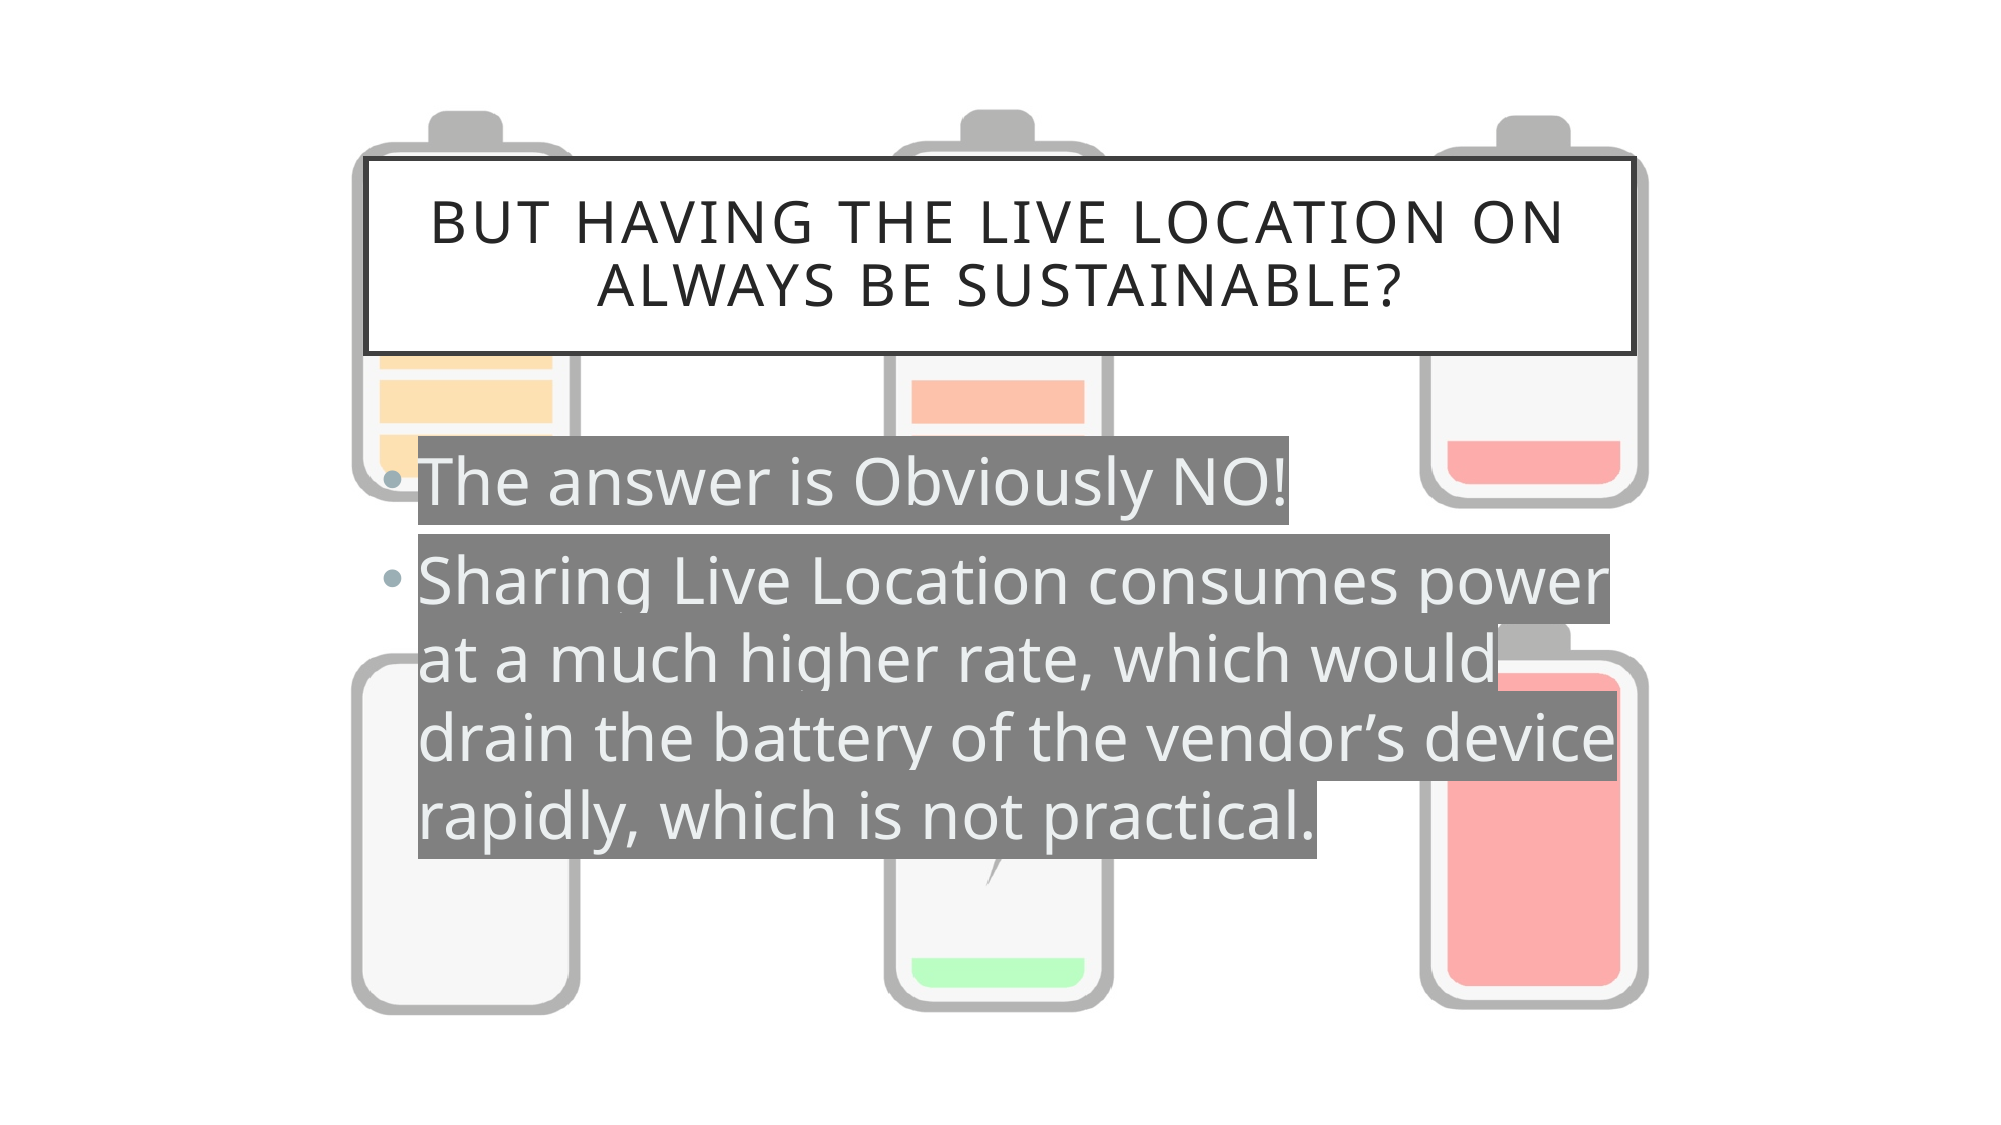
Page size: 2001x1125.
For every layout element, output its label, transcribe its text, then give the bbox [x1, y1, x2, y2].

title BUT HAVING THE LIVE LOCATION ON ALWAYS BE SUSTAINABLE? [363, 156, 1637, 356]
list The answer is Obviously NO! Sharing Live Location consumes power at a much higher rate, which would drain the battery of the vendor’s device rapidly, which is not practical. [366, 432, 1634, 942]
